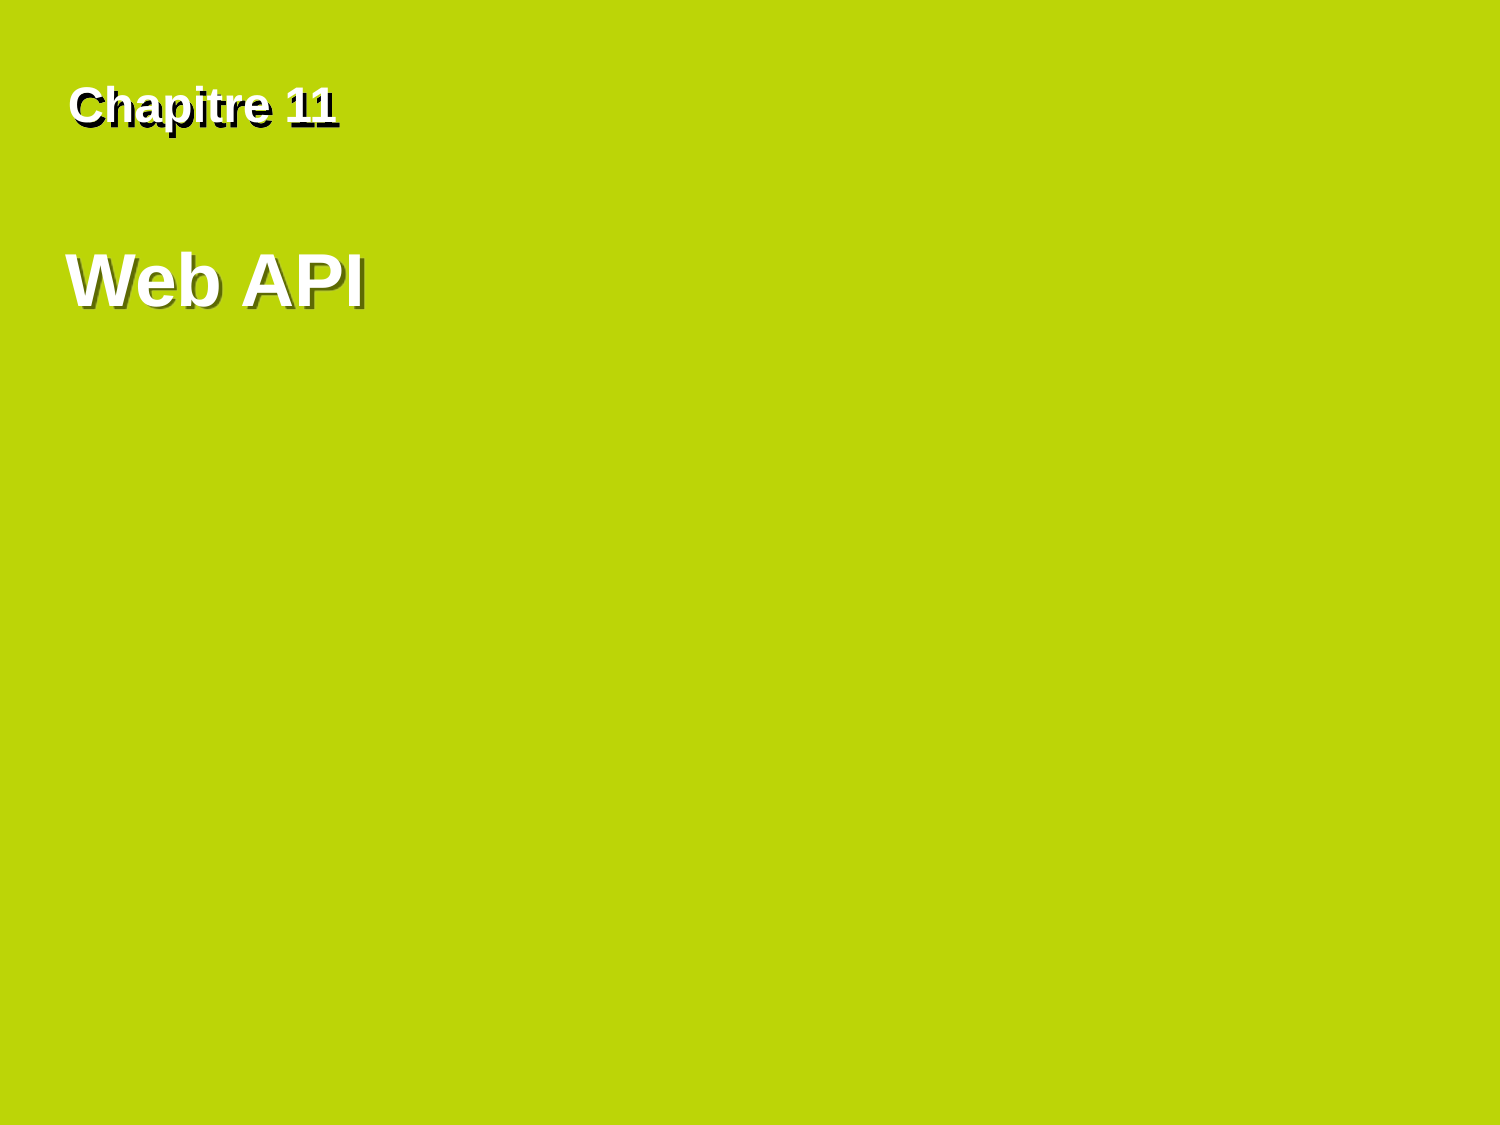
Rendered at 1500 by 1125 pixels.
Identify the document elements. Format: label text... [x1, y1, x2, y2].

subtitle Chapitre 11 [52, 65, 754, 142]
title Web API [50, 223, 1470, 493]
